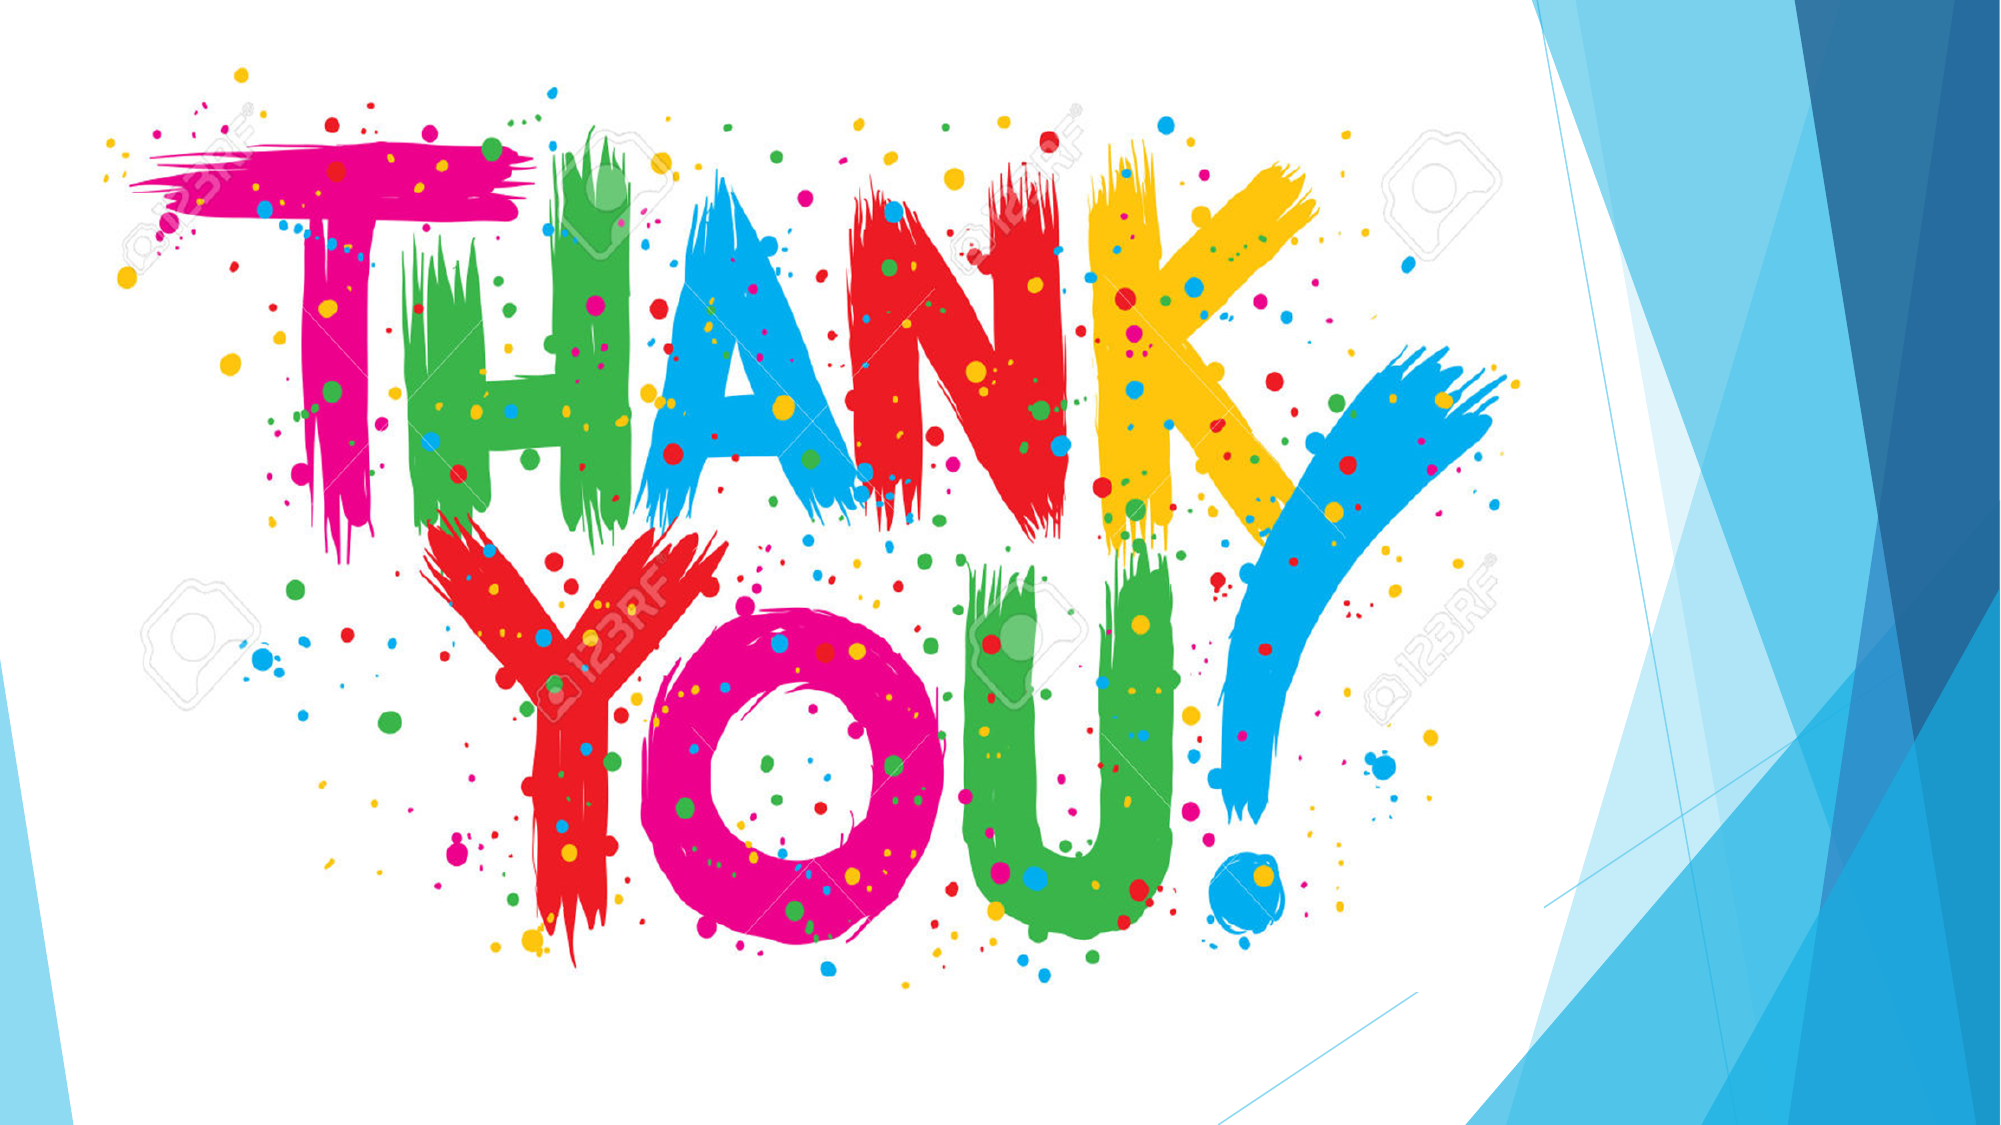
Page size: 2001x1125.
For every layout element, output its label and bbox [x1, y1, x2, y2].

list [79, 63, 1544, 992]
